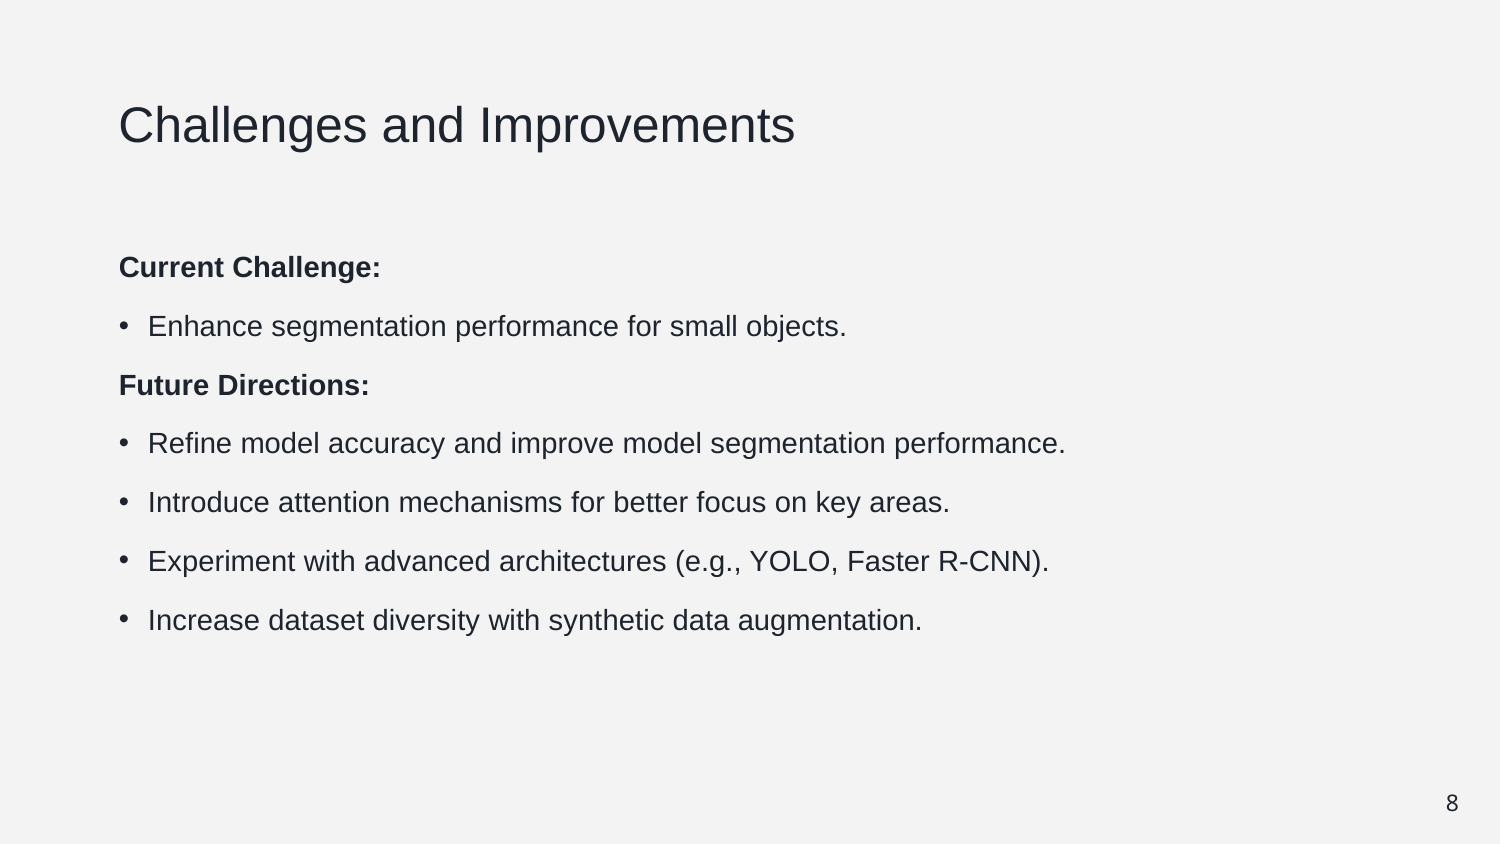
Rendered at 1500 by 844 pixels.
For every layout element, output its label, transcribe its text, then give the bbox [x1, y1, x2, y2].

list Current Challenge: Enhance segmentation performance for small objects. Future Directions: Refine model accuracy and improve model segmentation performance. Introduce attention mechanisms for better focus on key areas. Experiment with advanced architectures (e.g., YOLO, Faster R-CNN). Increase dataset diversity with synthetic data augmentation. [107, 235, 1393, 717]
slide_number ‹#› [1406, 782, 1471, 827]
title Challenges and Improvements [107, 59, 1393, 158]
